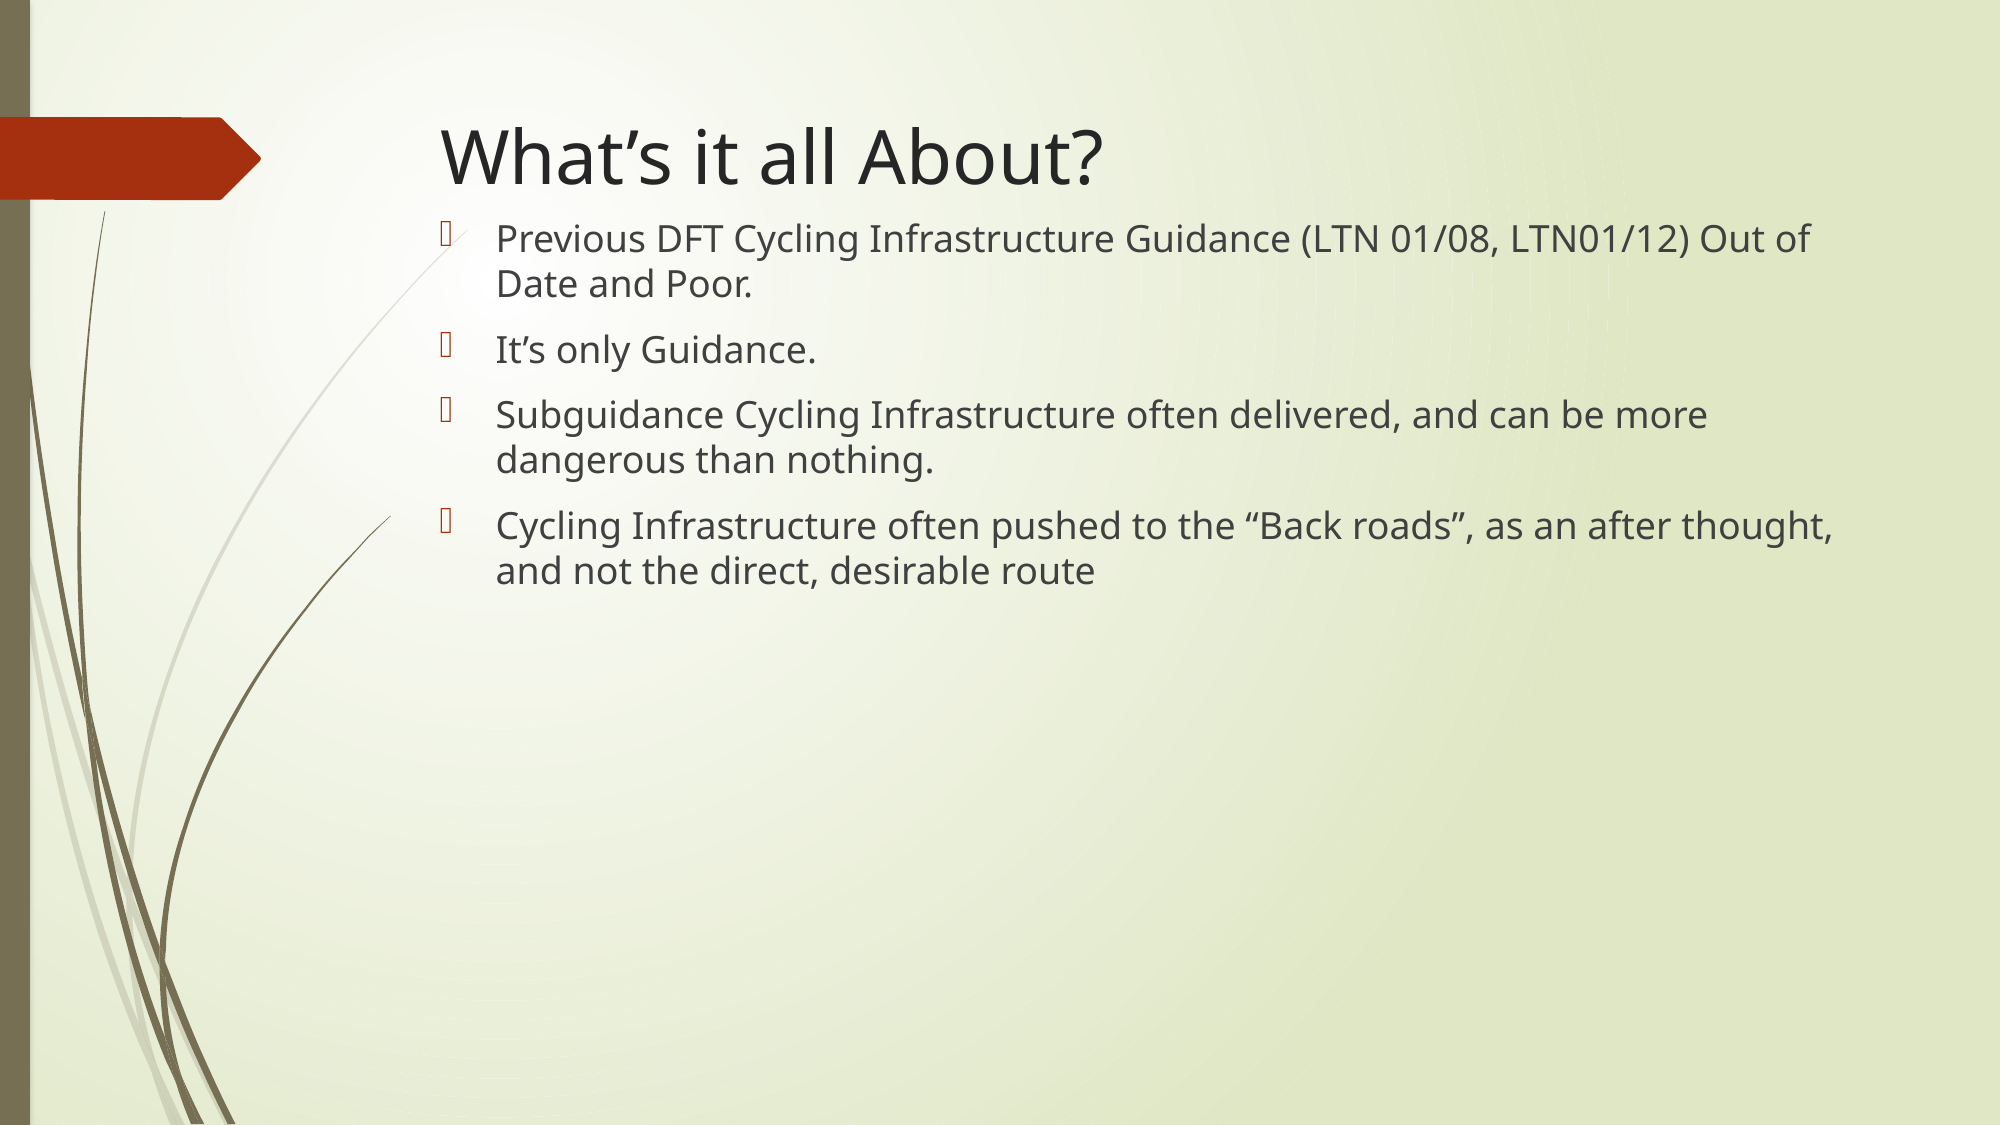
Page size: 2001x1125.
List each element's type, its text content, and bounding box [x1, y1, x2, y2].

text_box What’s it all About? [425, 102, 1888, 207]
text_box Previous DFT Cycling Infrastructure Guidance (LTN 01/08, LTN01/12) Out of Date and Poor. It’s only Guidance. Subguidance Cycling Infrastructure often delivered, and can be more dangerous than nothing. Cycling Infrastructure often pushed to the “Back roads”, as an after thought, and not the direct, desirable route [424, 207, 1888, 827]
